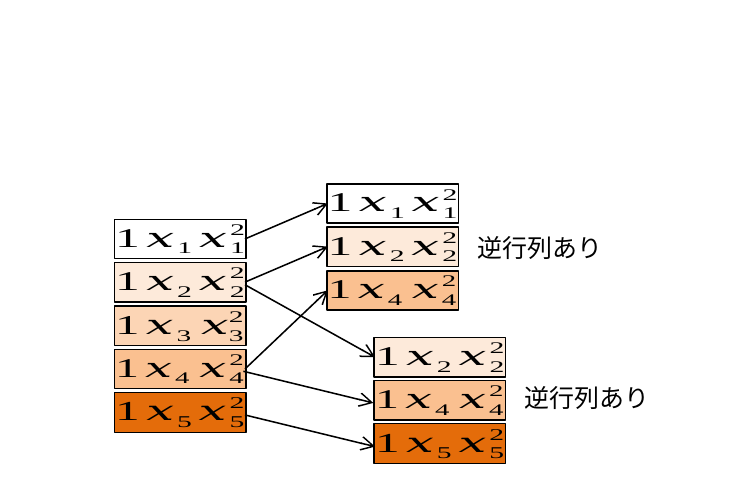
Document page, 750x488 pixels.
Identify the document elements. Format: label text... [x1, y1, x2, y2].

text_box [244, 414, 376, 447]
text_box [244, 203, 328, 240]
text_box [244, 246, 328, 283]
text_box 逆行列あり [517, 378, 657, 416]
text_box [244, 284, 376, 358]
text_box 逆行列あり [470, 229, 610, 266]
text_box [243, 371, 374, 404]
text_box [244, 365, 328, 369]
